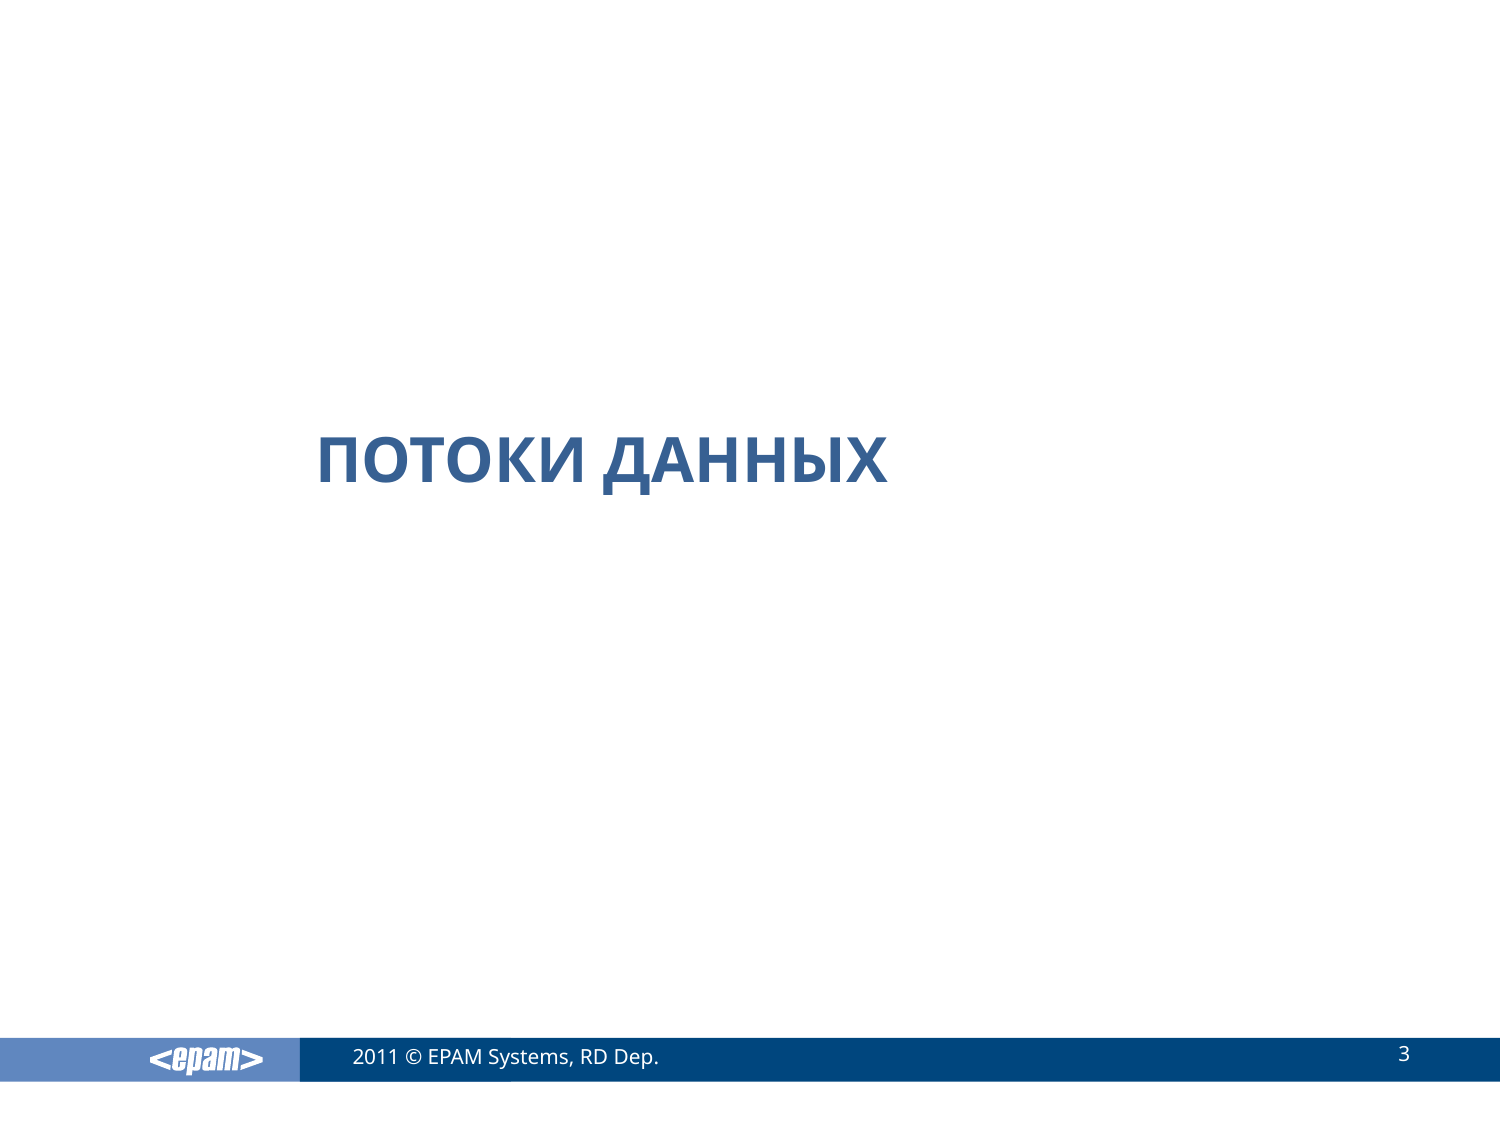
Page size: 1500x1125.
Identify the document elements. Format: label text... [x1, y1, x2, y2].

footer 2011 © EPAM Systems, RD Dep. [337, 1028, 738, 1088]
slide_number 3 [1262, 1025, 1425, 1085]
title Потоки данных [300, 412, 1350, 649]
